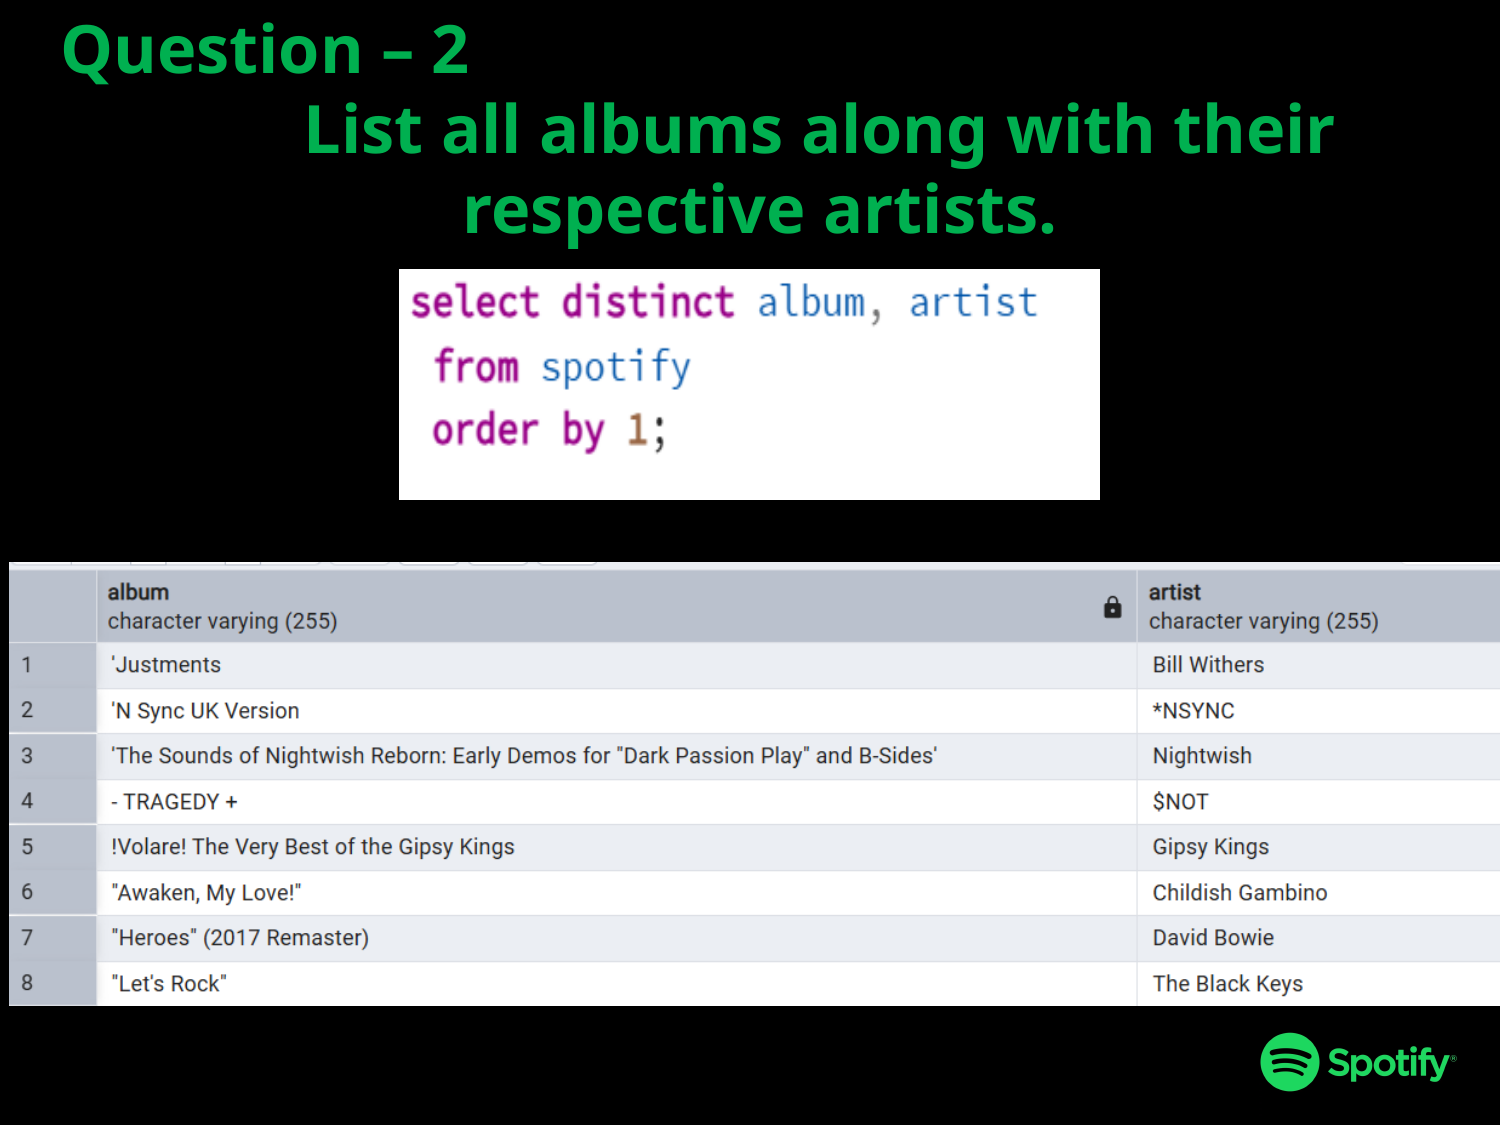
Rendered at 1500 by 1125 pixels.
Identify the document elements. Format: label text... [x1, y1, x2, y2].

text_box Question – 2 List all albums along with their respective artists. [45, 0, 1475, 335]
picture [9, 562, 1500, 1125]
picture [399, 269, 1101, 500]
